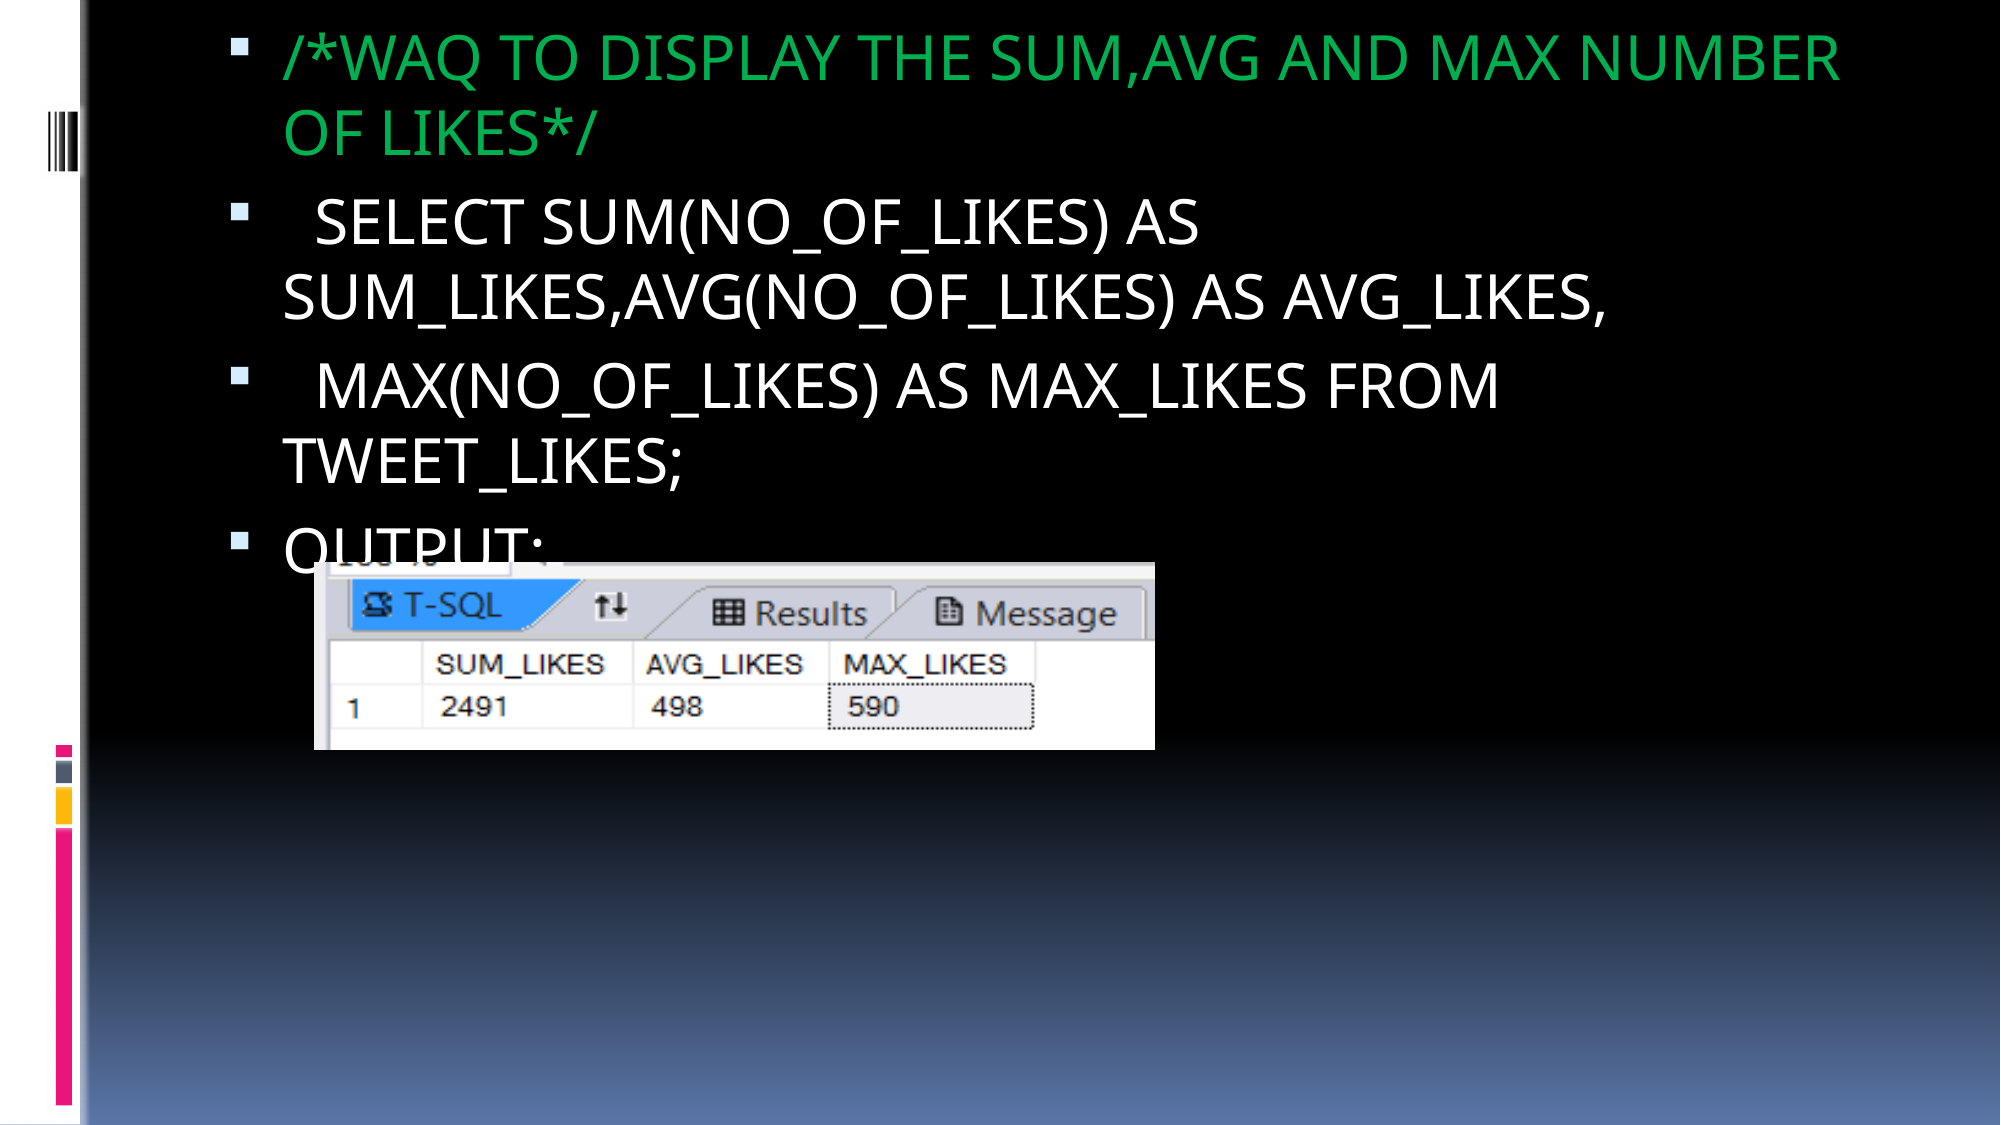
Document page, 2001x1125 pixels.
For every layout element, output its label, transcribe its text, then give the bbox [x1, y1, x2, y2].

list /*WAQ TO DISPLAY THE SUM,AVG AND MAX NUMBER OF LIKES*/ SELECT SUM(NO_OF_LIKES) AS SUM_LIKES,AVG(NO_OF_LIKES) AS AVG_LIKES, MAX(NO_OF_LIKES) AS MAX_LIKES FROM TWEET_LIKES; OUTPUT: [200, 10, 1900, 1043]
picture [313, 562, 1156, 751]
